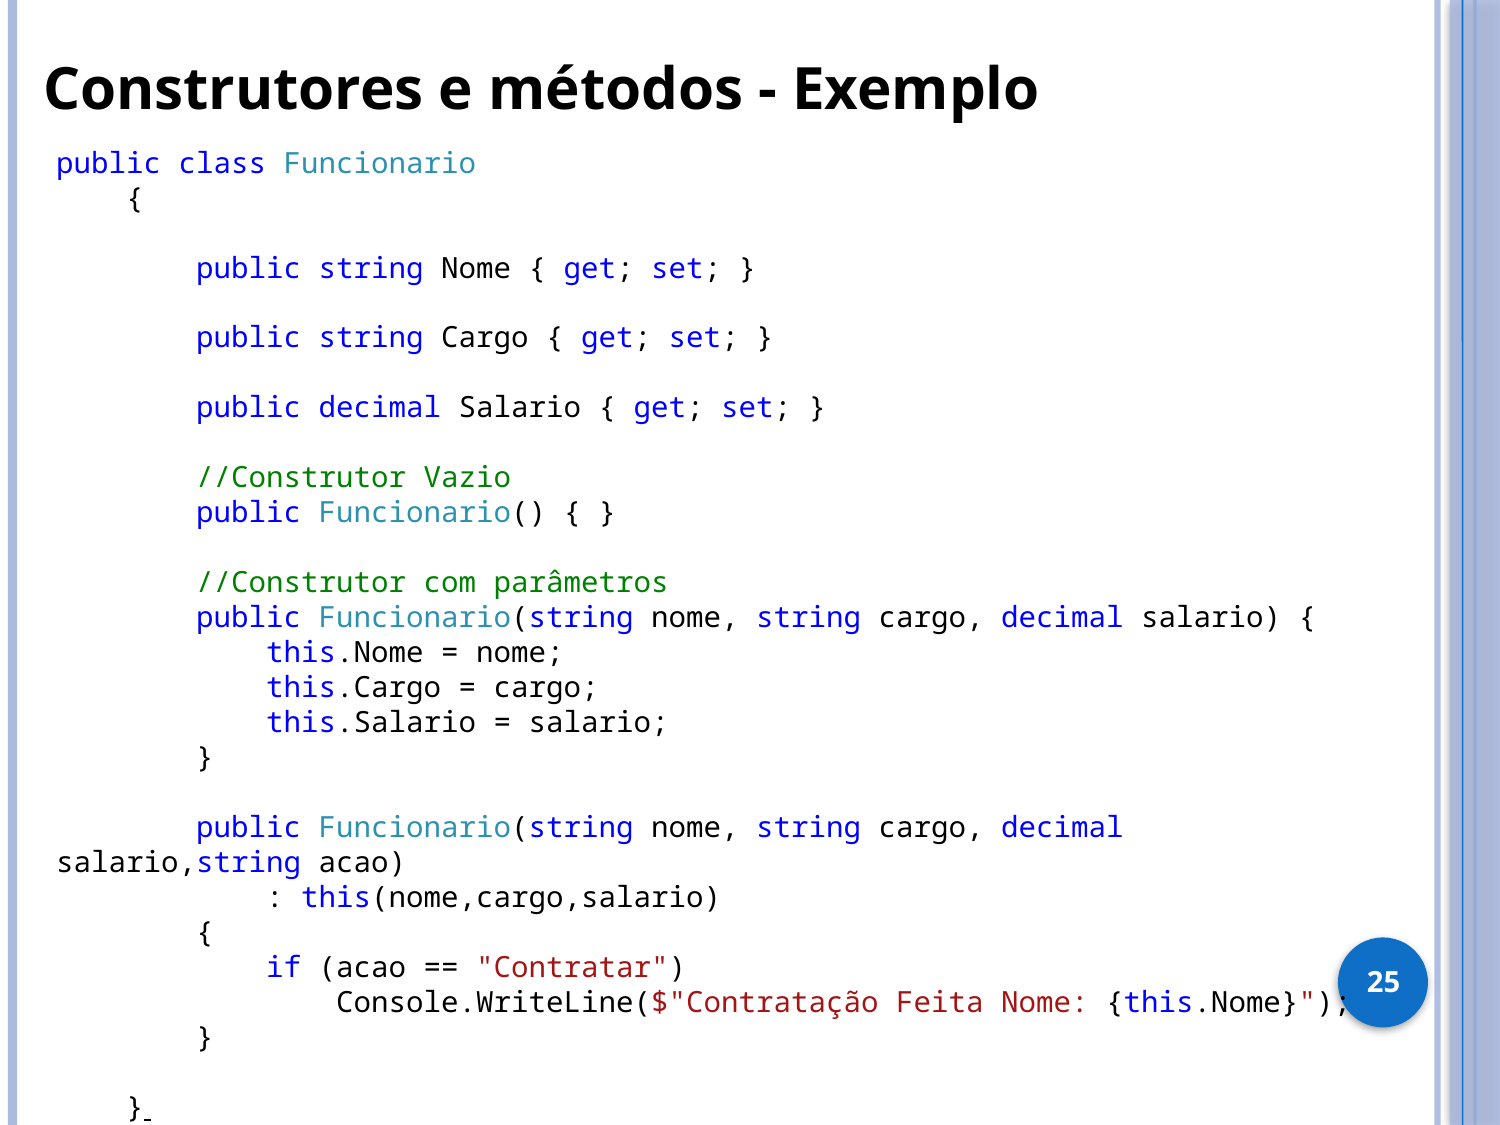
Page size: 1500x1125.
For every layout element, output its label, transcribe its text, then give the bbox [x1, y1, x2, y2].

slide_number 25 [1377, 940, 1434, 1027]
text_box Construtores e métodos - Exemplo [28, 43, 1500, 129]
text_box public class Funcionario { public string Nome { get; set; } public string Cargo { get; set; } public decimal Salario { get; set; } //Construtor Vazio public Funcionario() { } //Construtor com parâmetros public Funcionario(string nome, string cargo, decimal salario) { this.Nome = nome; this.Cargo = cargo; this.Salario = salario; } public Funcionario(string nome, string cargo, decimal salario,string acao) : this(nome,cargo,salario) { if (acao == "Contratar") Console.WriteLine($"Contratação Feita Nome: {this.Nome}"); } } [41, 136, 1377, 1125]
